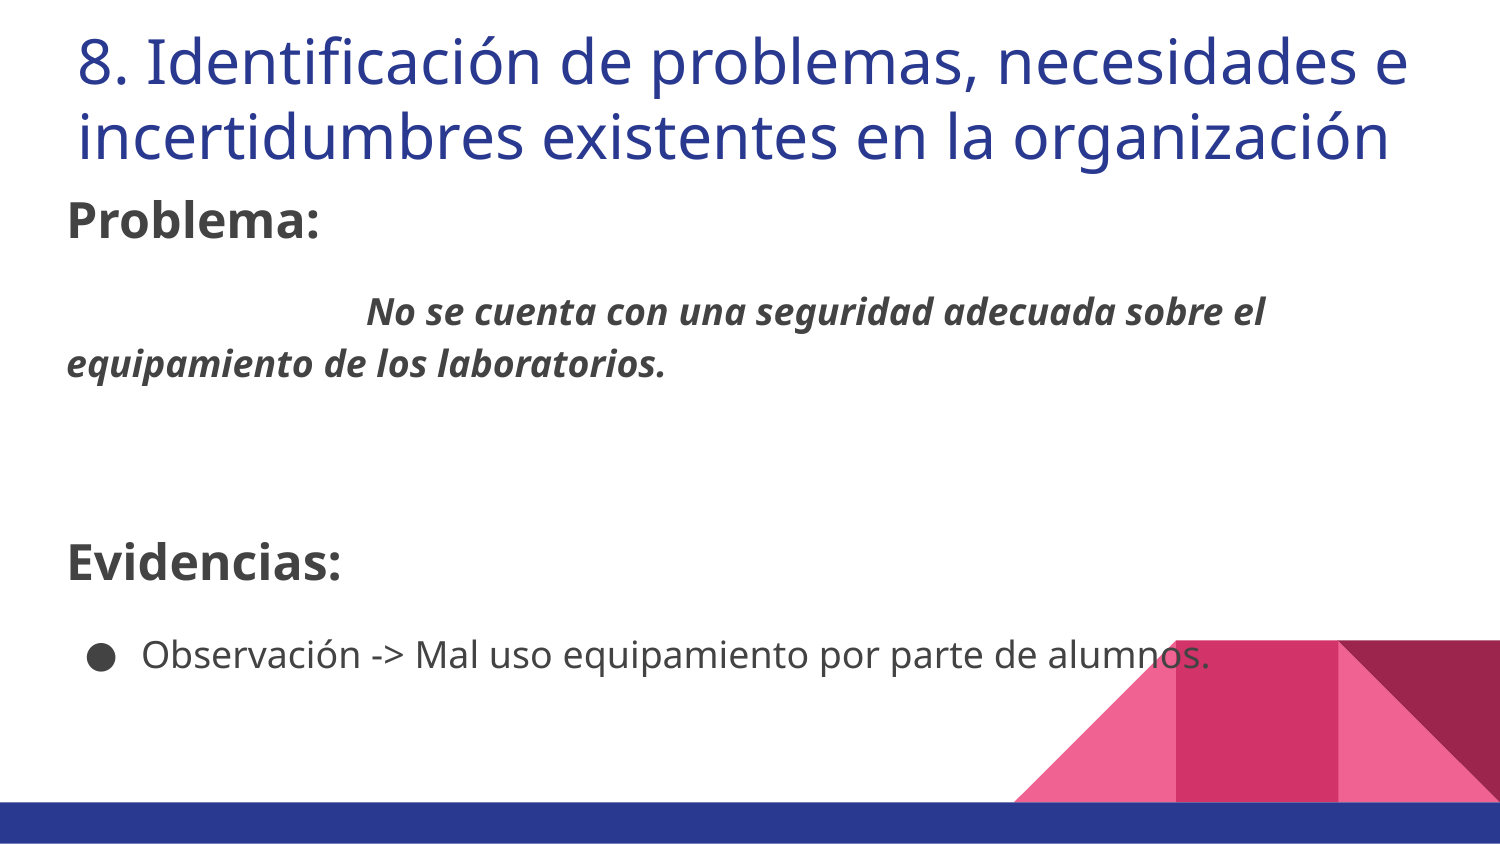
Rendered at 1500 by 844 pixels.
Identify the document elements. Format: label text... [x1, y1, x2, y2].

list Problema: No se cuenta con una seguridad adecuada sobre el equipamiento de los laboratorios. Evidencias: Observación -> Mal uso equipamiento por parte de alumnos. [51, 164, 1449, 712]
title 8. Identificación de problemas, necesidades e incertidumbres existentes en la organización [62, 7, 1436, 120]
